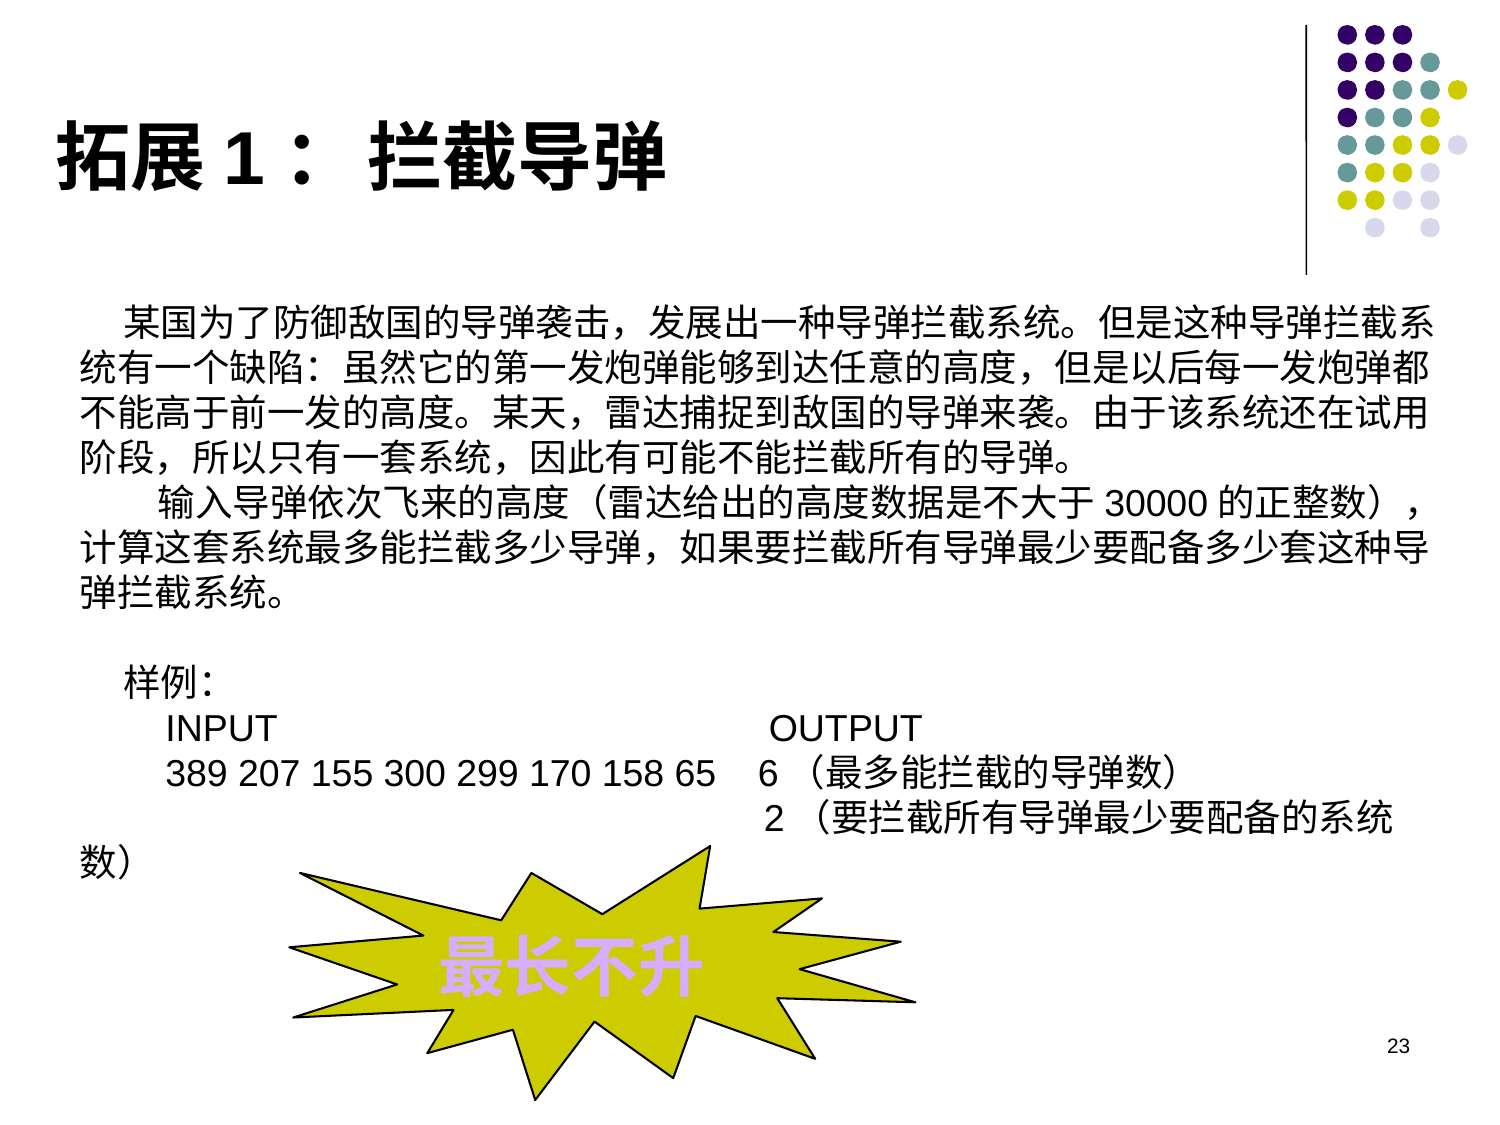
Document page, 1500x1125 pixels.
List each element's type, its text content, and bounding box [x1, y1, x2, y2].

slide_number 23 [1074, 1025, 1425, 1100]
text_box 最长不升 [289, 846, 916, 1101]
text_box 拓展1： 拦截导弹 [41, 101, 1235, 207]
text_box 某国为了防御敌国的导弹袭击，发展出一种导弹拦截系统。但是这种导弹拦截系统有一个缺陷：虽然它的第一发炮弹能够到达任意的高度，但是以后每一发炮弹都不能高于前一发的高度。某天，雷达捕捉到敌国的导弹来袭。由于该系统还在试用阶段，所以只有一套系统，因此有可能不能拦截所有的导弹。 输入导弹依次飞来的高度（雷达给出的高度数据是不大于30000的正整数），计算这套系统最多能拦截多少导弹，如果要拦截所有导弹最少要配备多少套这种导弹拦截系统。 样例： INPUT OUTPUT 389 207 155 300 299 170 158 65 6（最多能拦截的导弹数） 2（要拦截所有导弹最少要配备的系统数） [64, 291, 1459, 891]
